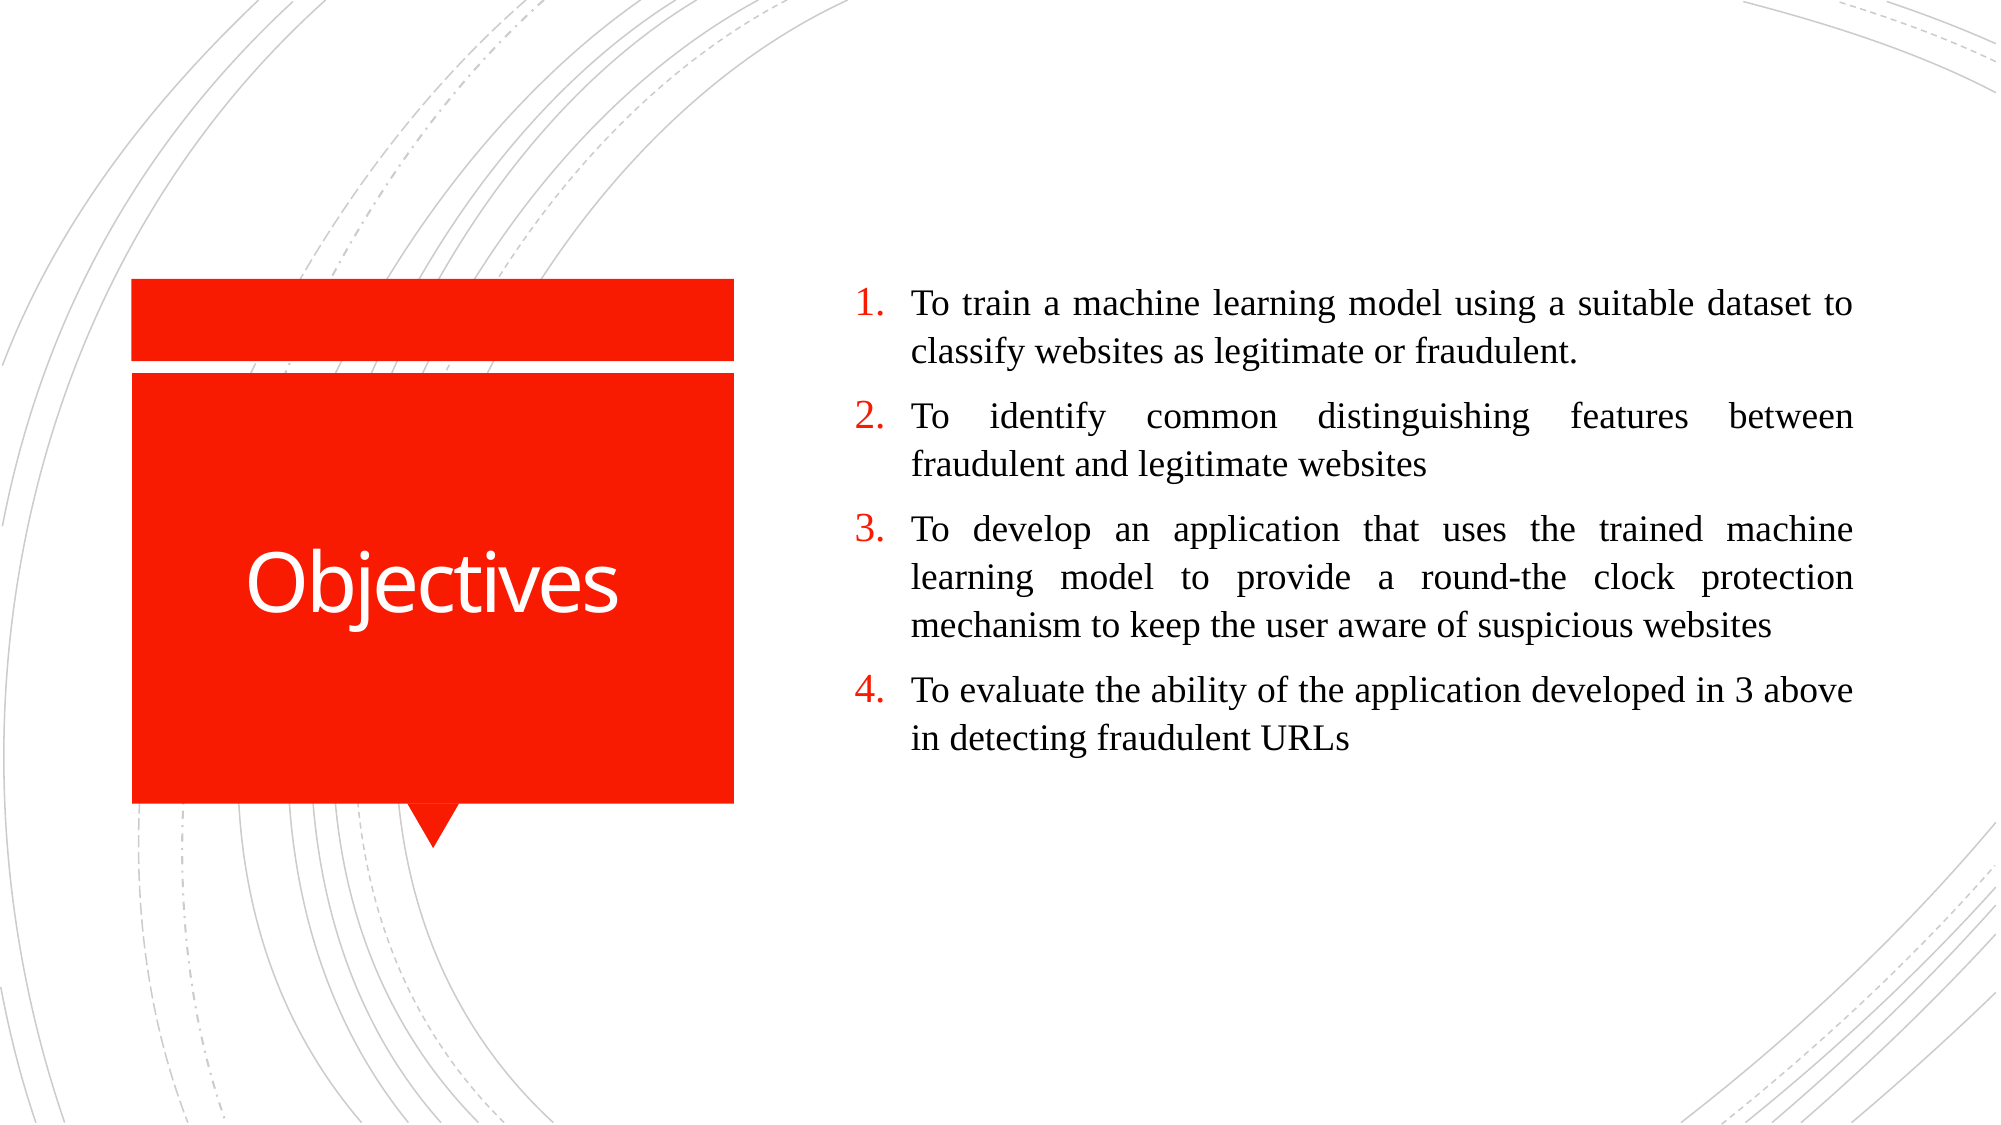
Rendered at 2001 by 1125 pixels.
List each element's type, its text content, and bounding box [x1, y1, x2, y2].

list To train a machine learning model using a suitable dataset to classify websites as legitimate or fraudulent. To identify common distinguishing features between fraudulent and legitimate websites To develop an application that uses the trained machine learning model to provide a round-the clock protection mechanism to keep the user aware of suspicious websites To evaluate the ability of the application developed in 3 above in detecting fraudulent URLs [839, 131, 1871, 993]
title Objectives [145, 385, 720, 789]
